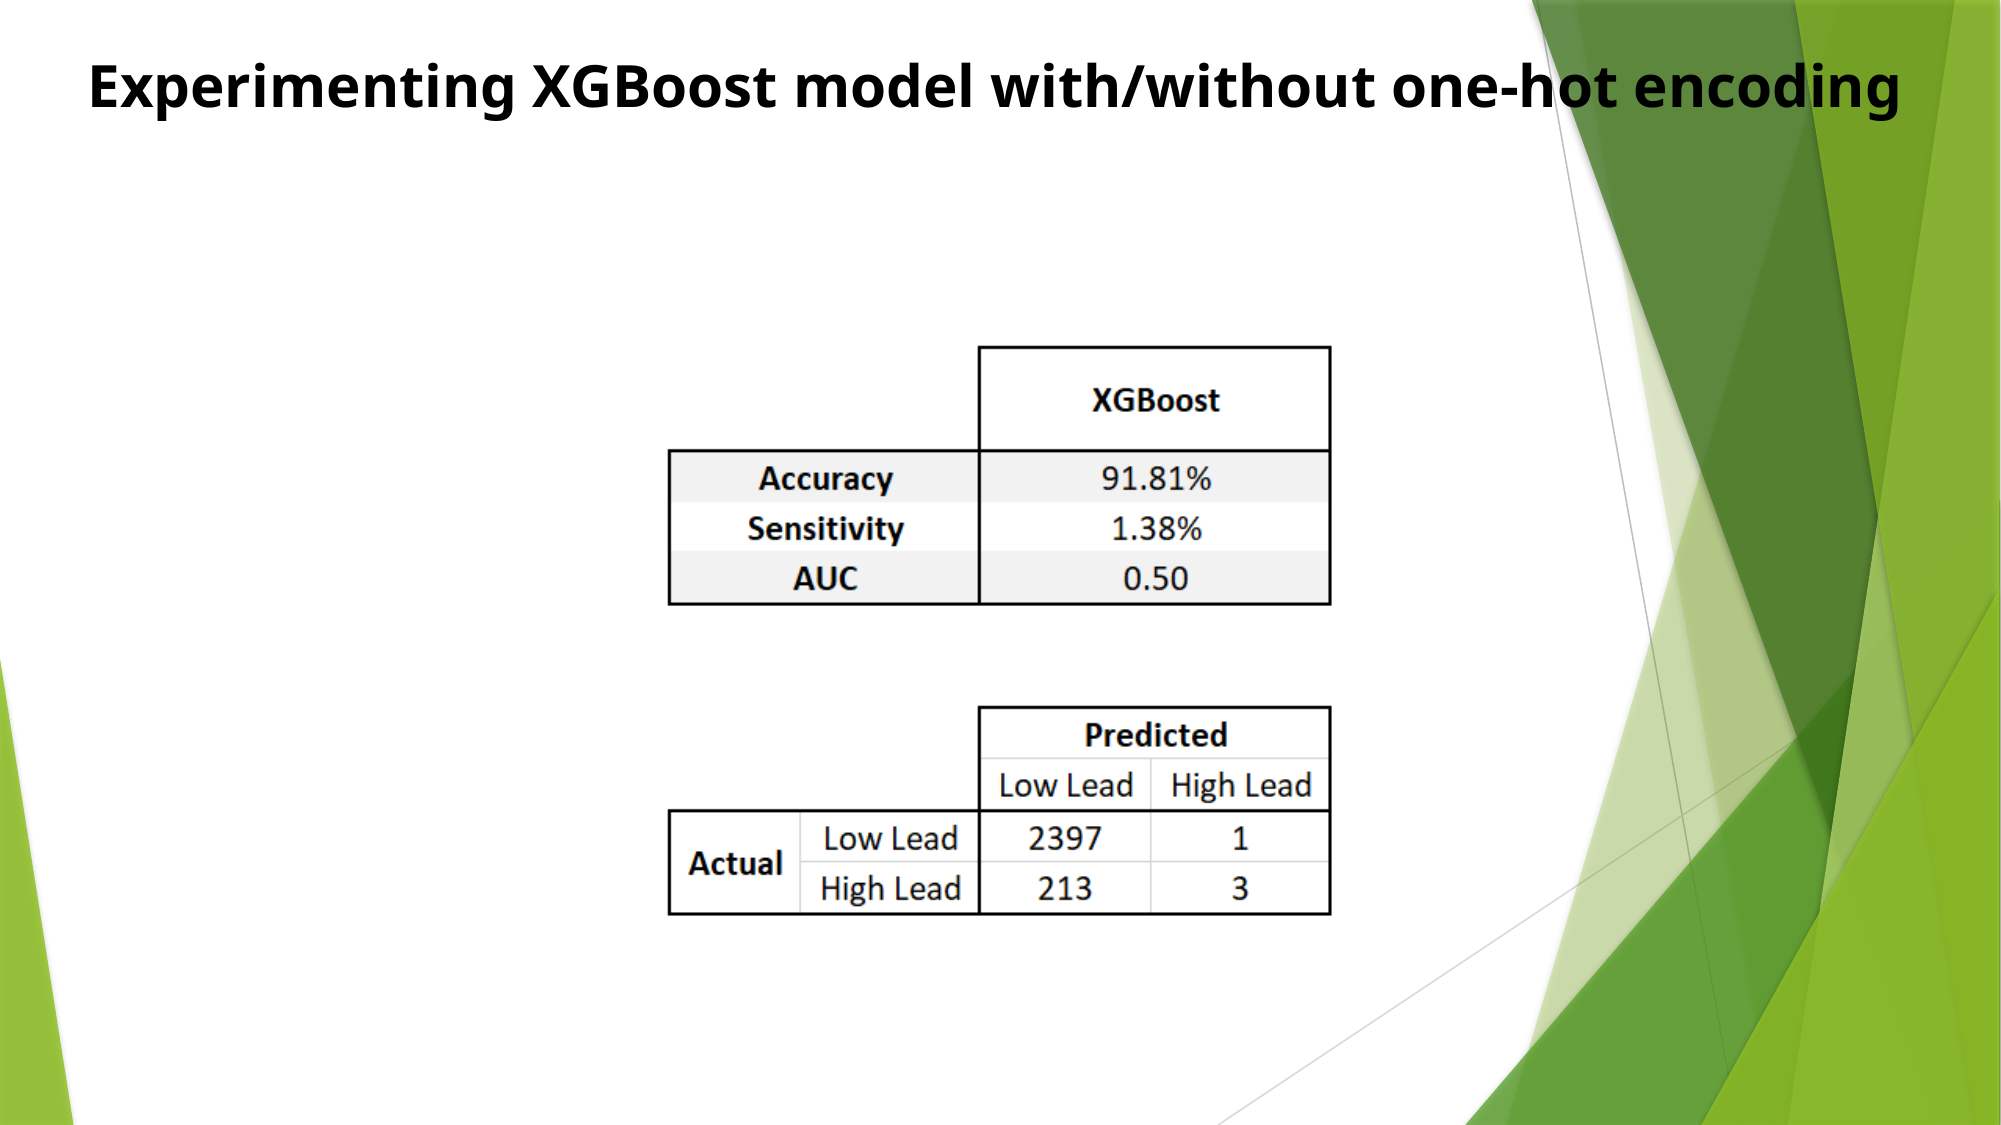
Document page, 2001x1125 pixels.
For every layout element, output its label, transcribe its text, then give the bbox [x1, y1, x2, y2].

text_box Experimenting XGBoost model with/without one-hot encoding [72, 41, 1925, 127]
picture [664, 343, 1335, 920]
